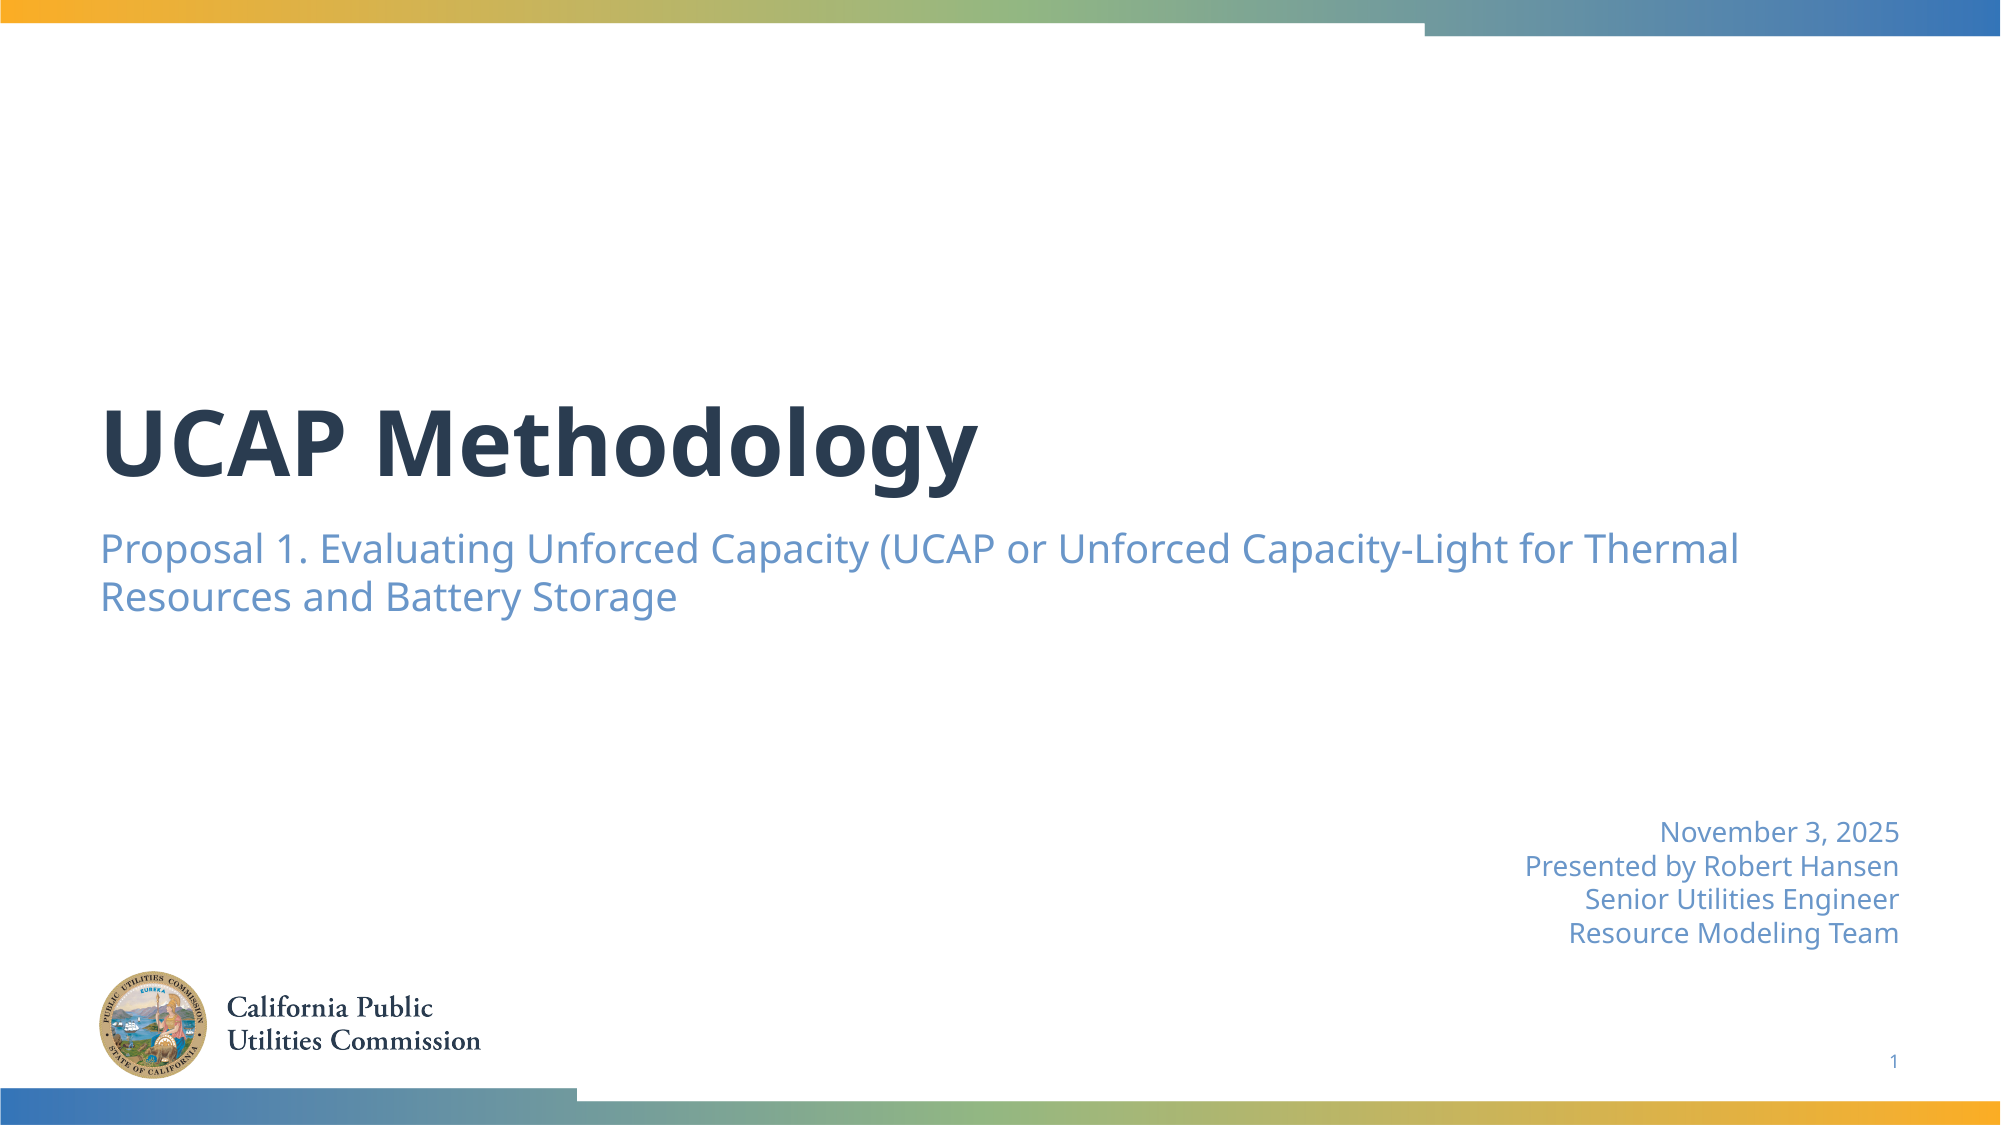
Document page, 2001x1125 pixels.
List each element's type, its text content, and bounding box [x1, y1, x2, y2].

subtitle Proposal 1. Evaluating Unforced Capacity (UCAP or Unforced Capacity-Light for Thermal Resources and Battery Storage November 3, 2025 Presented by Robert Hansen Senior Utilities Engineer Resource Modeling Team [99, 523, 1900, 953]
title UCAP Methodology [99, 116, 1675, 495]
picture [0, 0, 2001, 1125]
slide_number 1 [1837, 1050, 1900, 1080]
